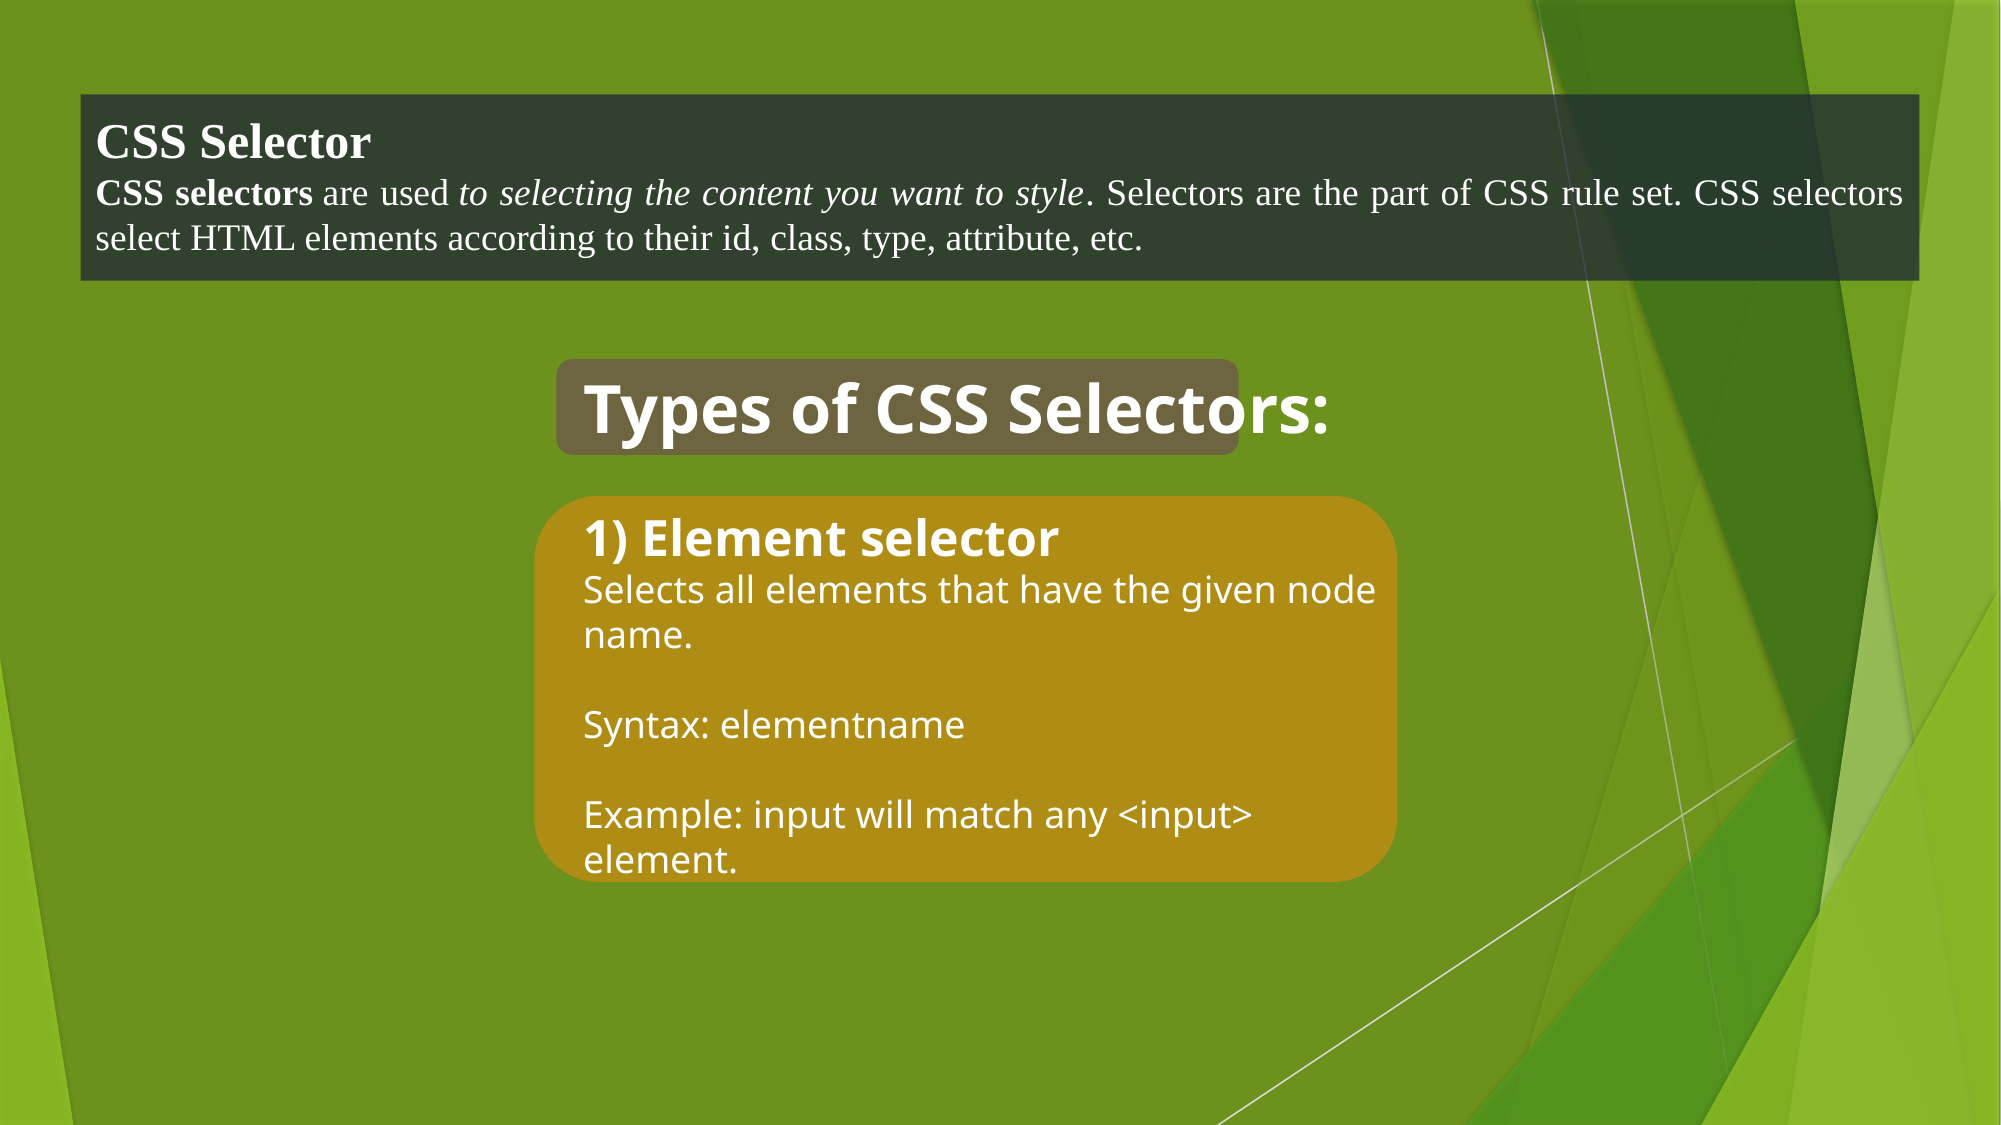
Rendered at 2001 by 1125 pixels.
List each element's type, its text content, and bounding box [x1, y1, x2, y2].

text_box Types of CSS Selectors: 1) Element selector Selects all elements that have the given node name. Syntax: elementname Example: input will match any <input> element. [568, 359, 1432, 889]
text_box [532, 501, 568, 876]
text_box [554, 357, 1230, 456]
text_box CSS Selector CSS selectors are used to selecting the content you want to style. Selectors are the part of CSS rule set. CSS selectors select HTML elements according to their id, class, type, attribute, etc. [80, 41, 1920, 356]
